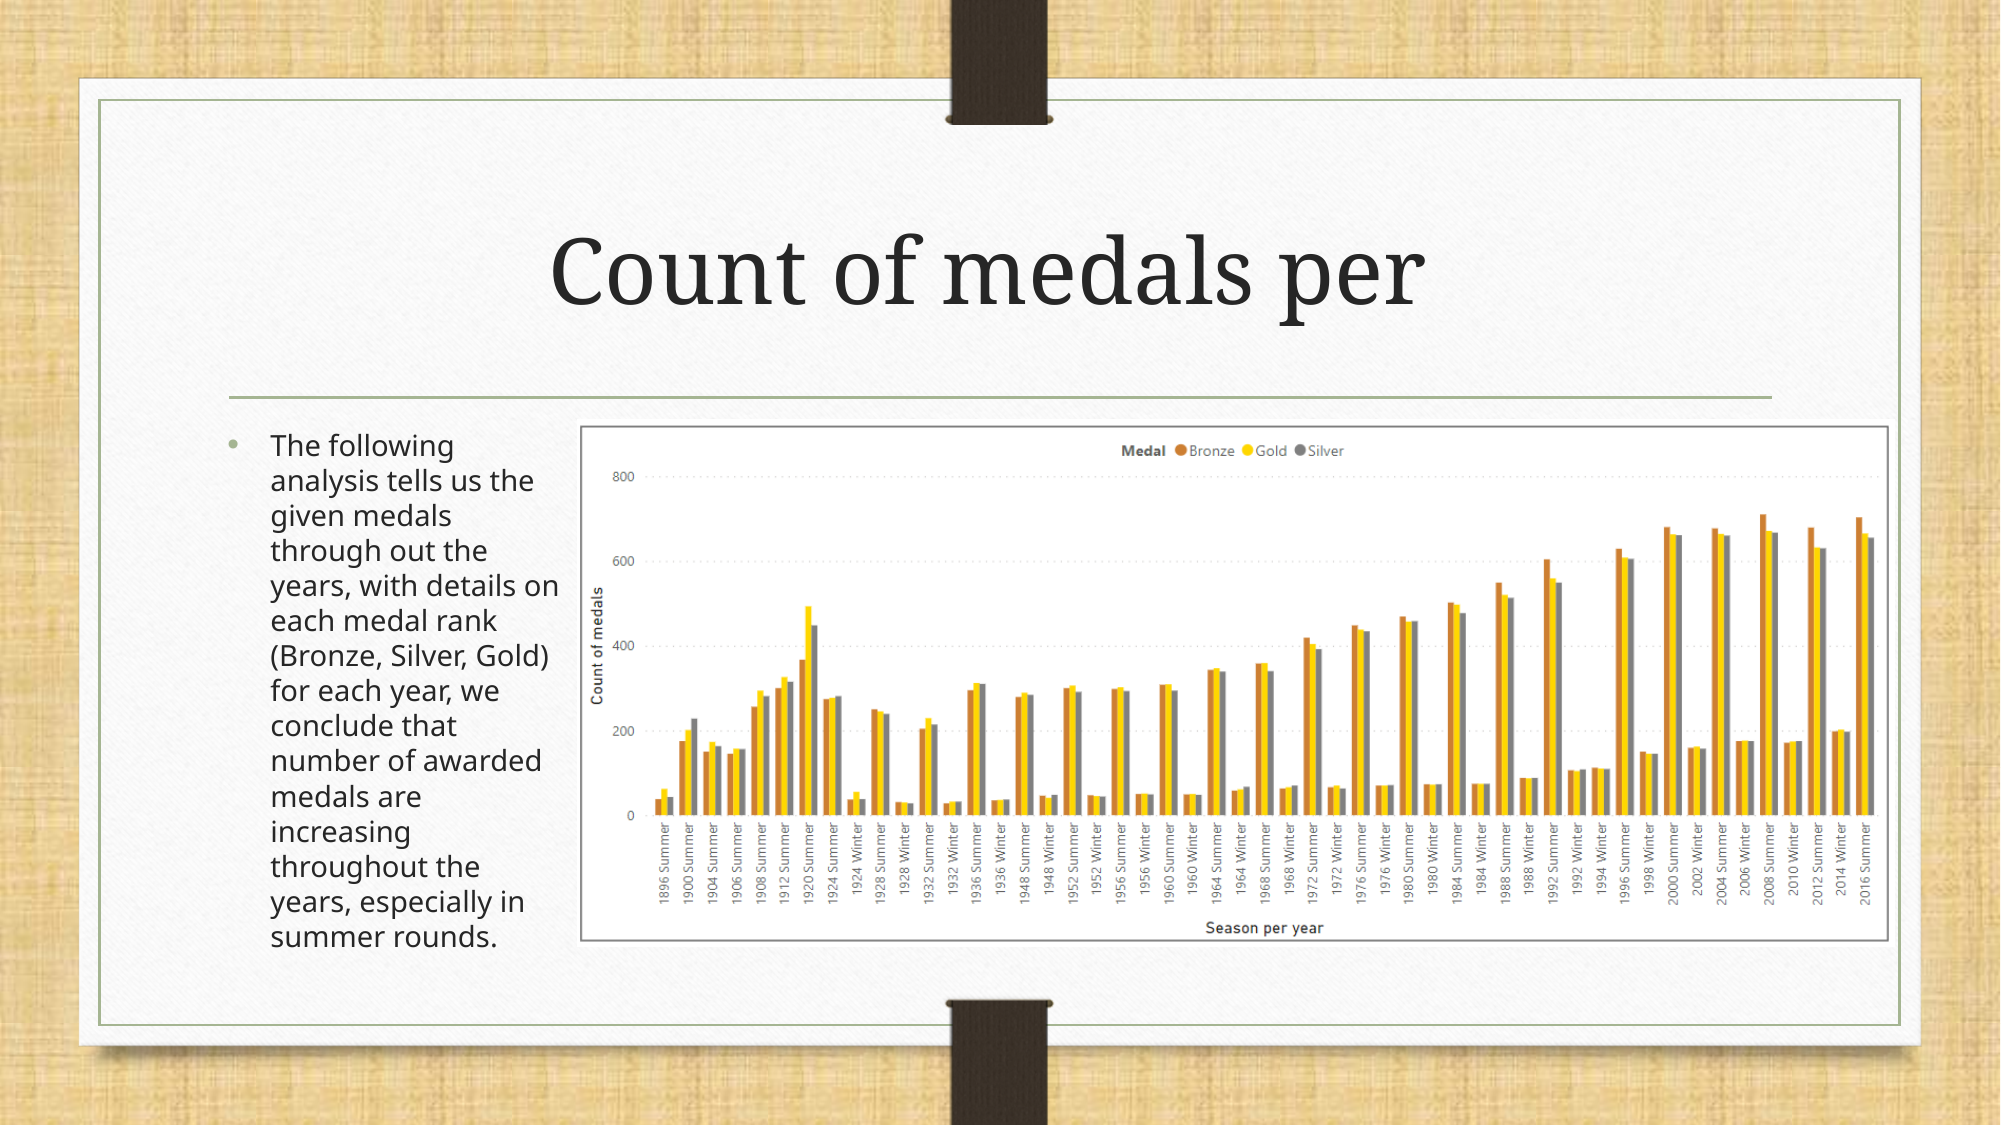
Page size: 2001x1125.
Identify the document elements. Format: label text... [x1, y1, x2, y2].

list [576, 419, 1896, 948]
picture [101, 0, 2001, 1125]
picture [0, 0, 948, 1125]
text_box The following analysis tells us the given medals through out the years, with details on each medal rank (Bronze, Silver, Gold) for each year, we conclude that number of awarded medals are increasing throughout the years, especially in summer rounds. [212, 419, 582, 964]
title Count of medals per [212, 161, 1788, 375]
